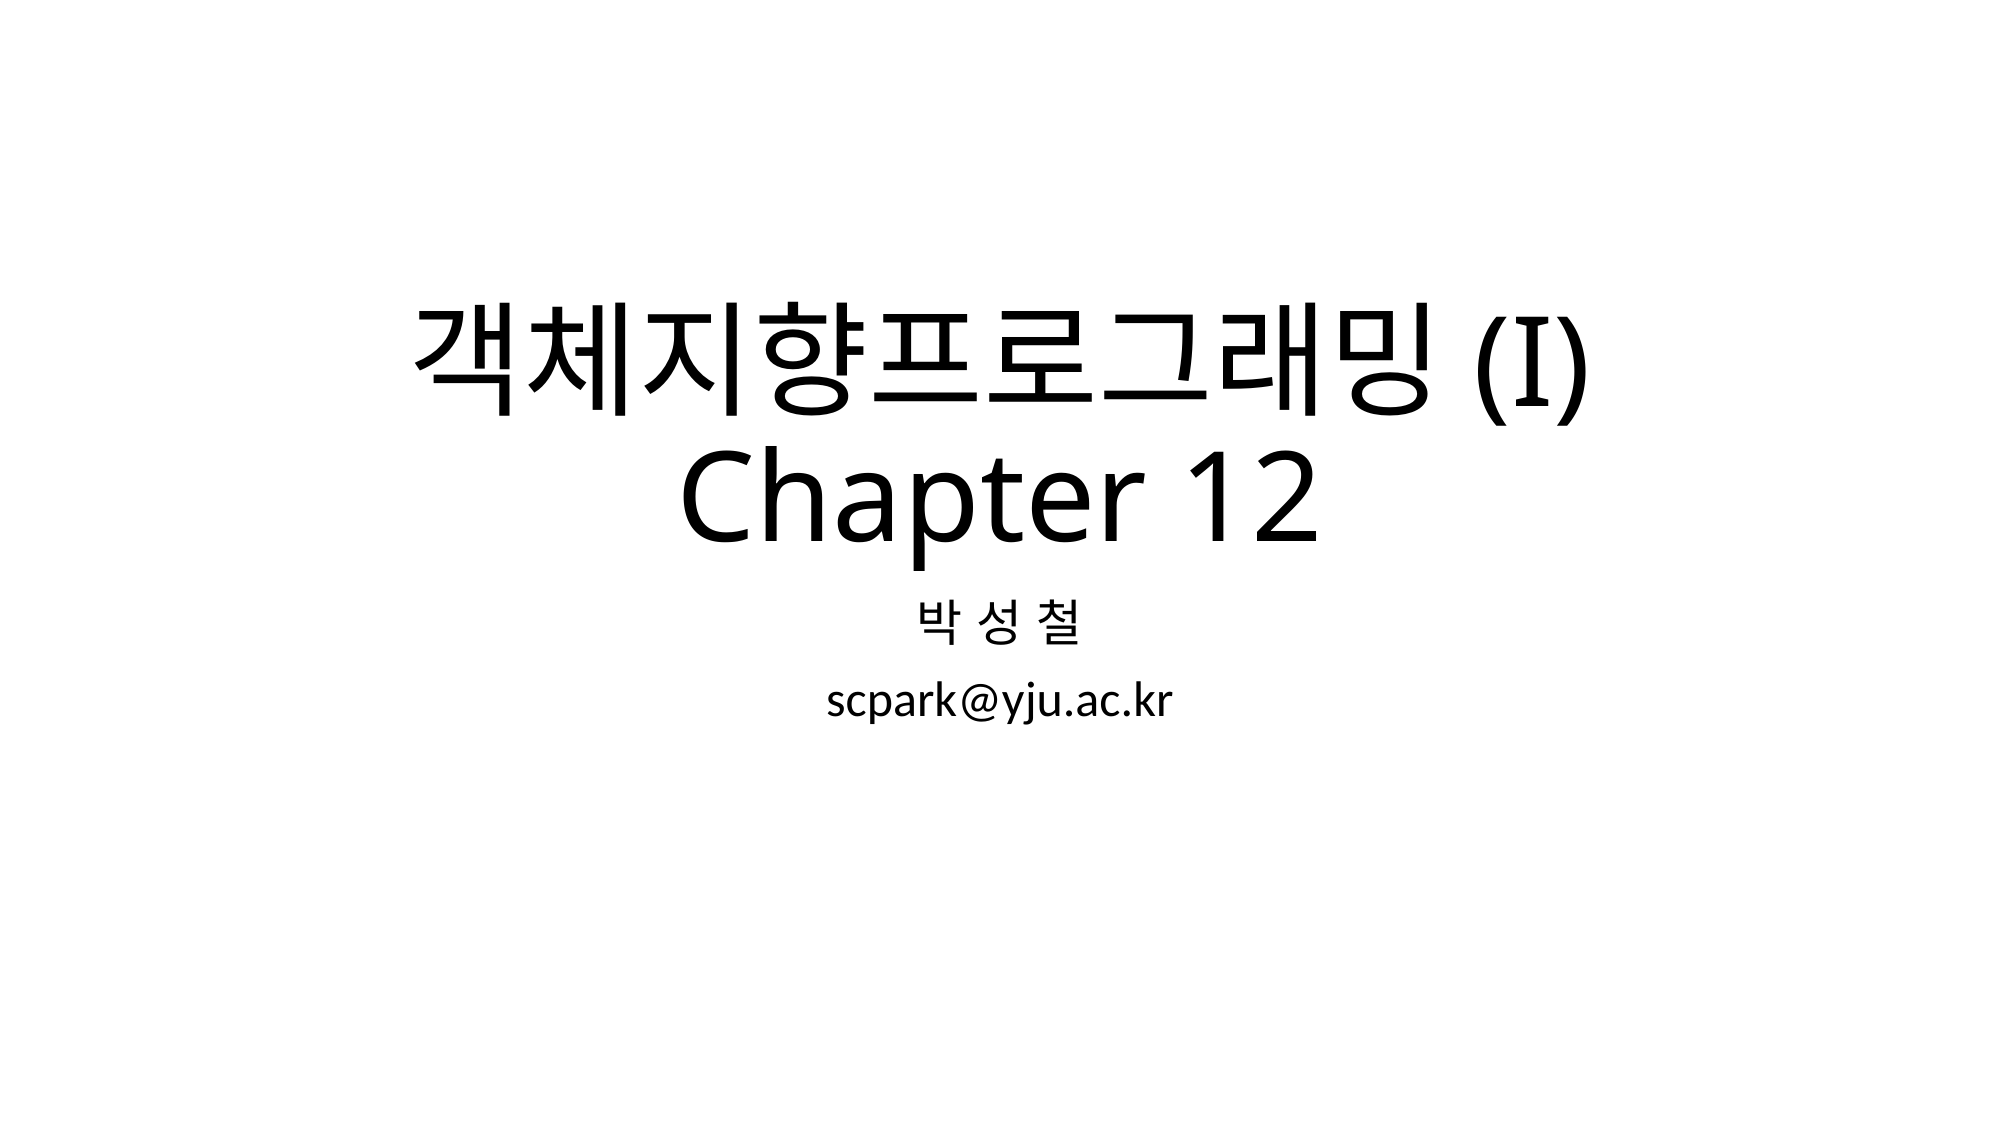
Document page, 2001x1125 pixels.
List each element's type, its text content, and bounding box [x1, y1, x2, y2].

title 객체지향프로그래밍(I) Chapter 12 [249, 184, 1750, 576]
subtitle 박 성 철 scpark@yju.ac.kr [249, 590, 1750, 863]
